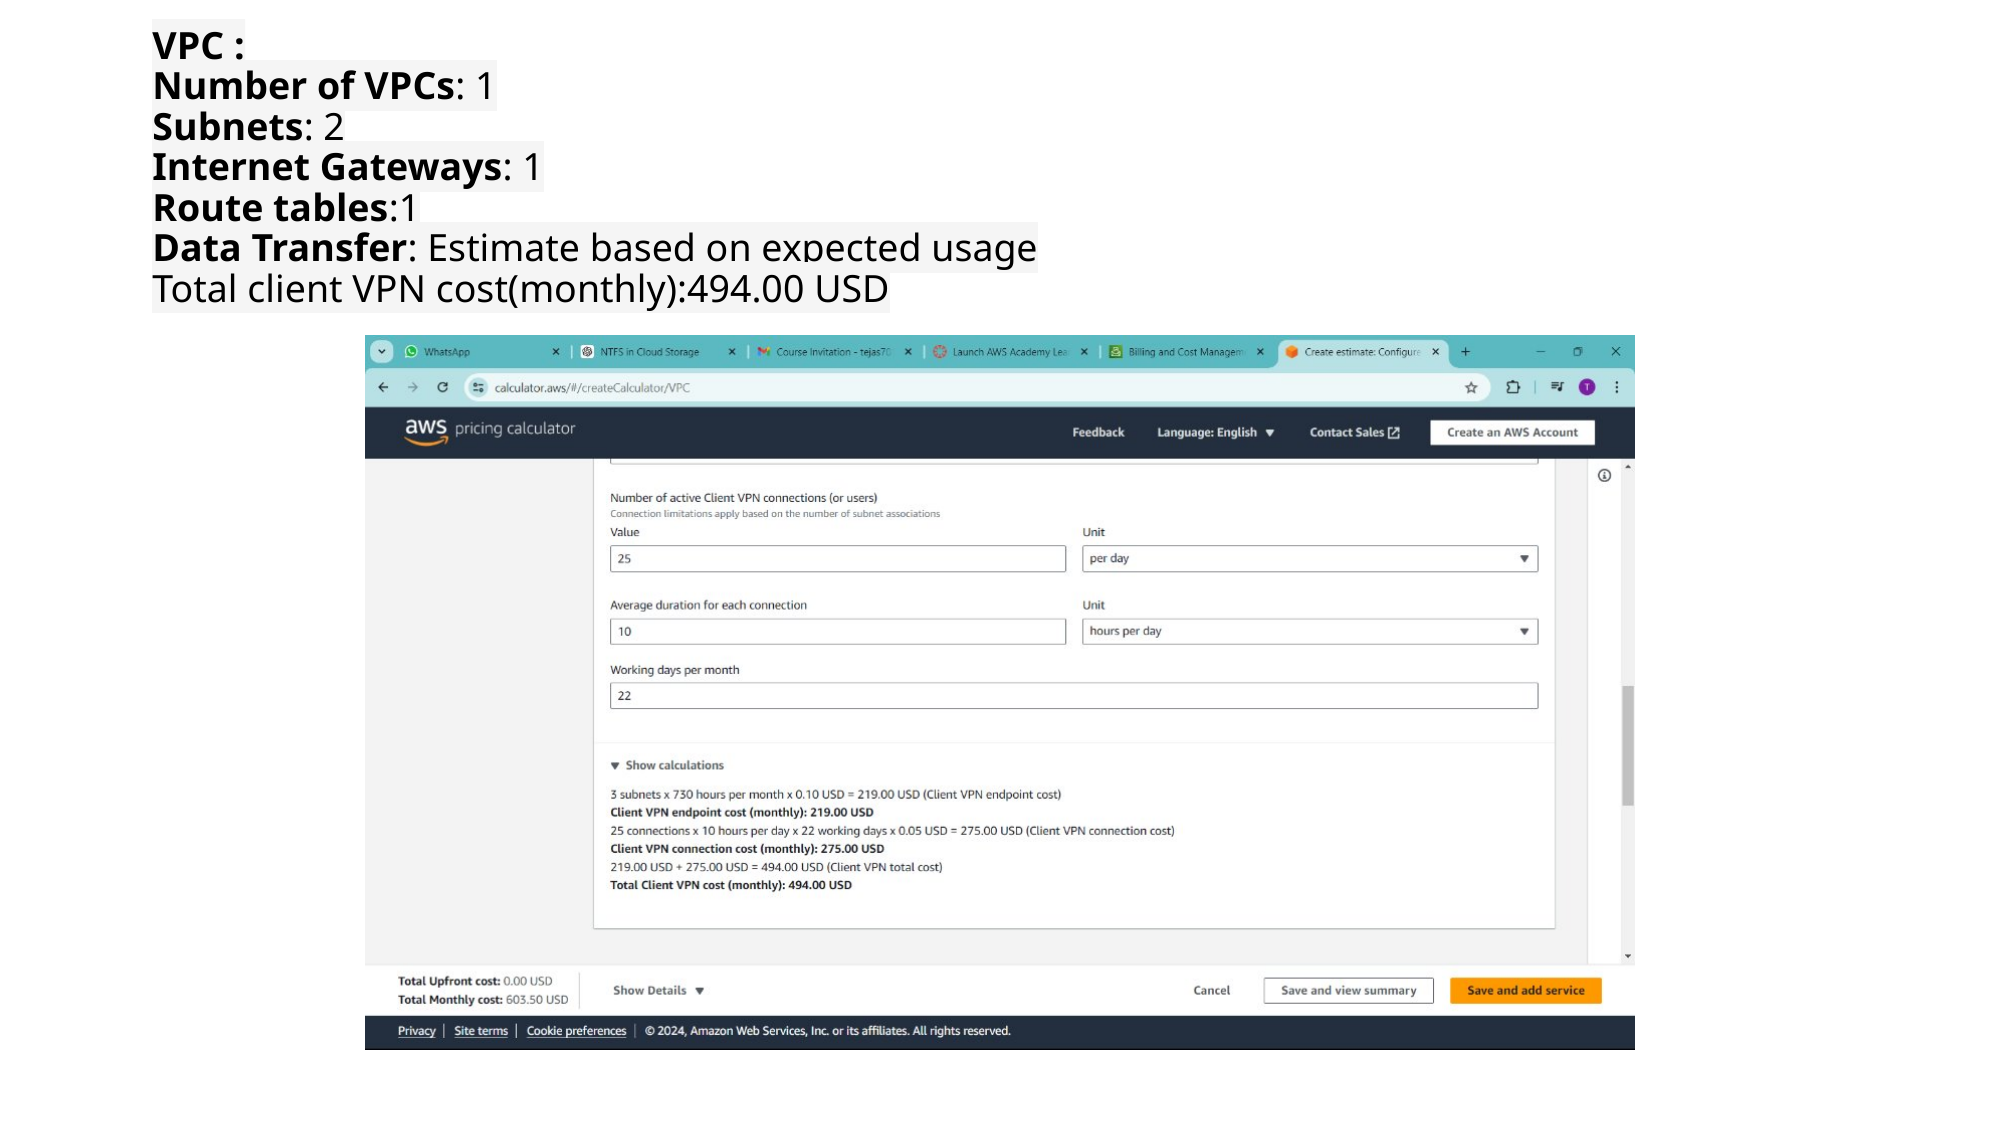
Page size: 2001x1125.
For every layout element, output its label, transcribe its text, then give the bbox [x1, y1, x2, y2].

title VPC :​ Number of VPCs: 1​ Subnets: 2​ Internet Gateways: 1​ Route tables:1​ Data Transfer: Estimate based on expected usage​ Total client VPN cost(monthly):494.00 USD​ [137, 59, 1863, 278]
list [365, 335, 1635, 1050]
